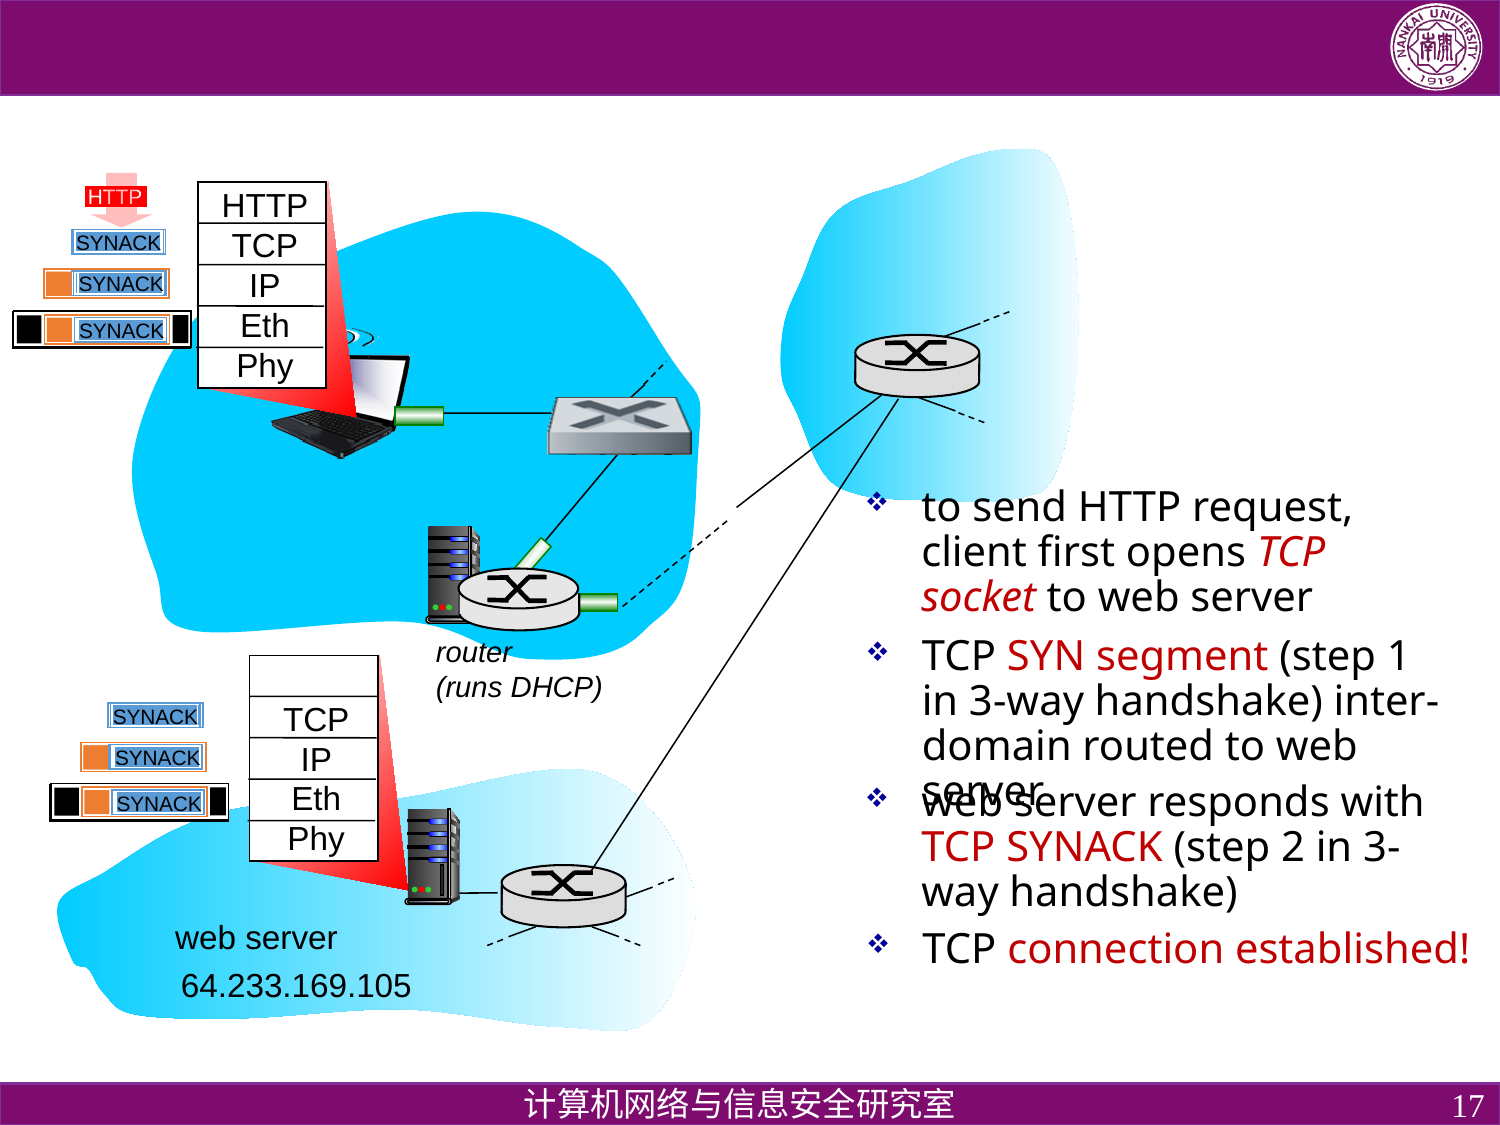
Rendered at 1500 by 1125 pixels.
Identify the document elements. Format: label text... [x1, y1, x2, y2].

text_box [855, 334, 980, 398]
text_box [247, 650, 408, 891]
text_box to send HTTP request, client first opens TCP socket to web server [850, 478, 1415, 627]
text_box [405, 809, 460, 905]
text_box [72, 172, 158, 222]
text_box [50, 782, 229, 829]
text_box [591, 926, 641, 946]
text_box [196, 177, 357, 417]
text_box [126, 208, 710, 730]
text_box TCP connection established! [851, 919, 1500, 1008]
text_box web server responds with TCP SYNACK (step 2 in 3-way handshake) [850, 773, 1472, 936]
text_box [13, 222, 191, 356]
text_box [487, 926, 536, 946]
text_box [918, 397, 985, 423]
text_box web server [160, 909, 353, 964]
text_box TCP SYN segment (step 1 in 3-way handshake) inter-domain routed to web server [850, 627, 1471, 773]
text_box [50, 695, 228, 782]
text_box [780, 148, 1079, 478]
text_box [943, 311, 1010, 337]
text_box 64.233.169.105 [166, 957, 427, 1012]
text_box [57, 769, 696, 1031]
picture [1391, 4, 1482, 90]
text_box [622, 395, 882, 607]
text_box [625, 878, 674, 898]
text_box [501, 865, 626, 928]
